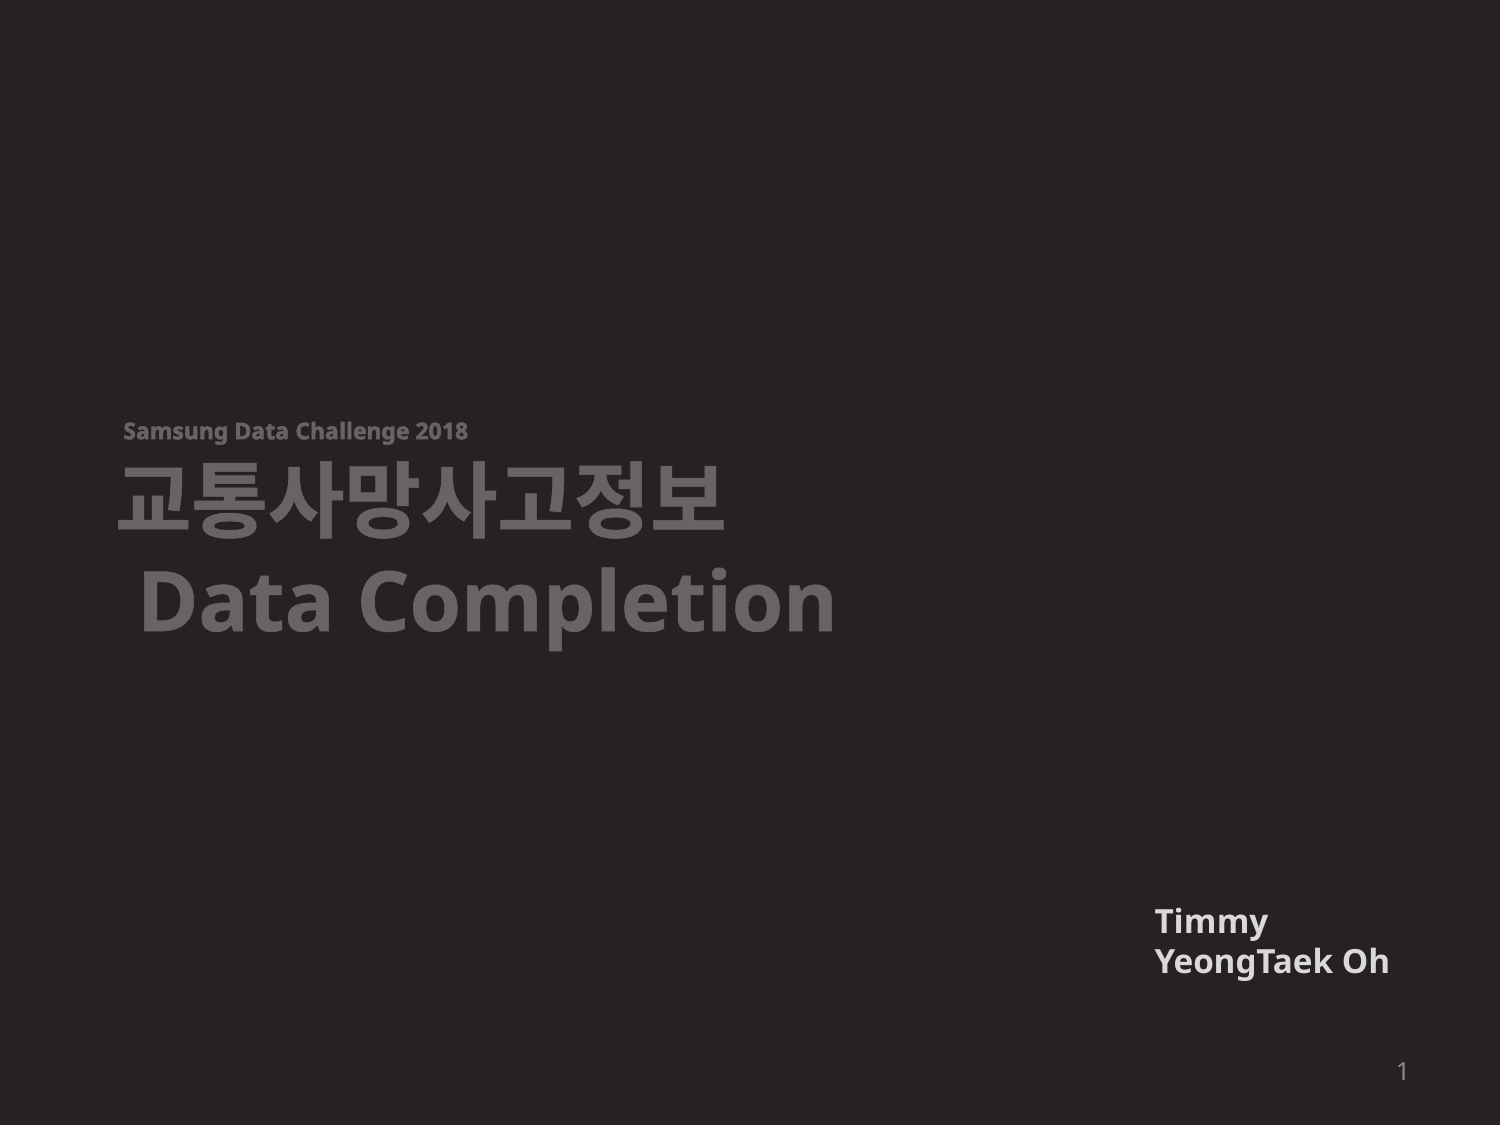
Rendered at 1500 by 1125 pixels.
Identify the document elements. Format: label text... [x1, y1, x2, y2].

text_box Samsung Data Challenge 2018 [108, 408, 656, 452]
slide_number 1 [1074, 1042, 1425, 1103]
text_box Timmy YeongTaek Oh [1139, 893, 1434, 988]
text_box 교통사망사고정보 Data Completion [100, 440, 1388, 655]
